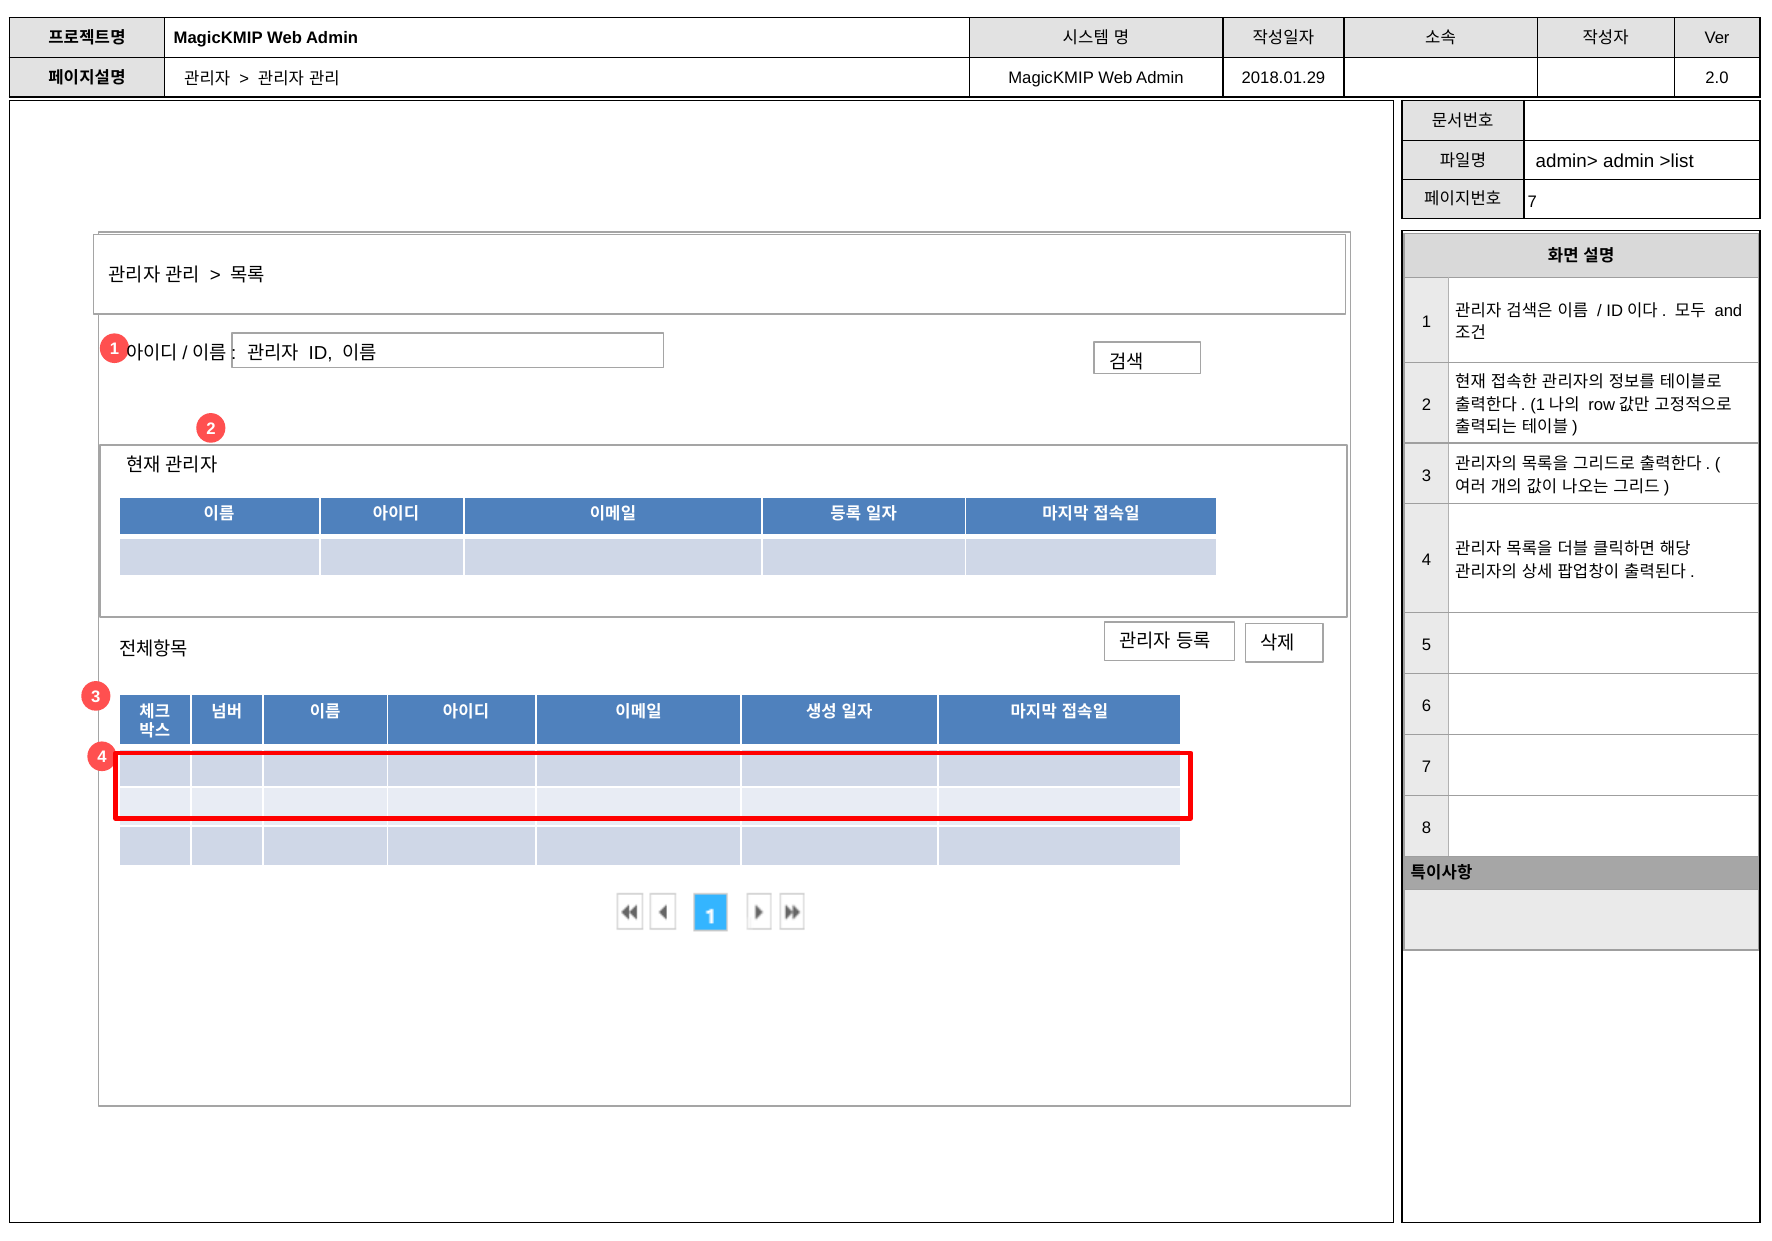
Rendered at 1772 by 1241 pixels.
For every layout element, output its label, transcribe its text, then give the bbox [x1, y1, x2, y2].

table_header 이메일 [537, 695, 740, 744]
table_cell [537, 827, 740, 865]
table_cell 4 [1405, 504, 1448, 612]
text_box 전체항목 [119, 636, 234, 660]
table_cell [1449, 613, 1758, 673]
table_cell 7 [1405, 735, 1448, 795]
table_cell 관리자의 목록을 그리드로 출력한다. (여러 개의 값이 나오는 그리드) [1449, 444, 1758, 503]
table_cell [388, 819, 535, 825]
table_cell [120, 827, 190, 865]
table_header 이메일 [465, 498, 761, 534]
table_header 넘버 [192, 695, 262, 744]
text_box 검색 [1094, 341, 1201, 374]
table_cell 특이사항 [1405, 857, 1758, 889]
table_cell [321, 539, 463, 575]
table_cell 2 [1405, 363, 1448, 442]
text_box [115, 752, 1191, 819]
table_header 화면 설명 [1405, 234, 1758, 277]
table_header 이름 [264, 695, 387, 744]
text_box 3 [81, 681, 111, 711]
picture [573, 879, 845, 946]
text_box [99, 445, 1347, 617]
table_cell 관리자 검색은 이름 / ID이다. 모두 and 조건 [1449, 278, 1758, 362]
table_cell [1449, 735, 1758, 795]
table_cell 관리자 목록을 더블 클릭하면 해당 관리자의 상세 팝업창이 출력된다. [1449, 504, 1758, 612]
table_header 체크박스 [120, 695, 190, 744]
table_cell [742, 827, 937, 865]
text_box 아이디/이름: [126, 340, 241, 364]
table_cell [763, 539, 965, 575]
table_cell [939, 819, 1180, 825]
text_box 2 [196, 413, 226, 443]
table_header 등록 일자 [763, 498, 965, 534]
table_cell [120, 819, 190, 825]
table_cell [1405, 890, 1758, 949]
table_cell 3 [1405, 444, 1448, 503]
text_box 관리자 > 관리자 관리 [169, 60, 709, 92]
table_cell [1449, 674, 1758, 734]
table_cell [388, 827, 535, 865]
table_cell [939, 827, 1180, 865]
text_box 4 [87, 741, 116, 772]
table_cell 1 [1405, 278, 1448, 362]
table_cell 현재 접속한 관리자의 정보를 테이블로 출력한다. (1나의 row값만 고정적으로 출력되는 테이블) [1449, 363, 1758, 442]
text_box 현재 관리자 [126, 452, 241, 476]
text_box 관리자 관리 > 목록 [93, 234, 1346, 315]
text_box 1 [99, 333, 127, 364]
table_cell 6 [1405, 674, 1448, 734]
table_cell 5 [1405, 613, 1448, 673]
table_cell [1449, 796, 1758, 856]
table_cell [742, 819, 937, 825]
table_header 마지막 접속일 [939, 695, 1180, 744]
table_header 이름 [120, 498, 319, 534]
table_cell [264, 827, 387, 865]
text_box [98, 232, 1351, 1107]
table_cell [966, 539, 1216, 575]
text_box 관리자 등록 [1104, 621, 1235, 661]
table_header 아이디 [388, 695, 535, 744]
table_header 생성 일자 [742, 695, 937, 744]
table_cell 8 [1405, 796, 1448, 856]
table_cell [192, 827, 262, 865]
table_cell [192, 819, 262, 825]
table_header 아이디 [321, 498, 463, 534]
table_cell [537, 819, 740, 825]
table_cell [465, 539, 761, 575]
text_box 삭제 [1245, 623, 1324, 663]
text_box 관리자 ID, 이름 [232, 333, 664, 368]
table_cell [120, 539, 319, 575]
text_box admin> admin >list [1535, 148, 1730, 172]
table_header 마지막 접속일 [966, 498, 1216, 534]
table_cell [264, 819, 387, 825]
